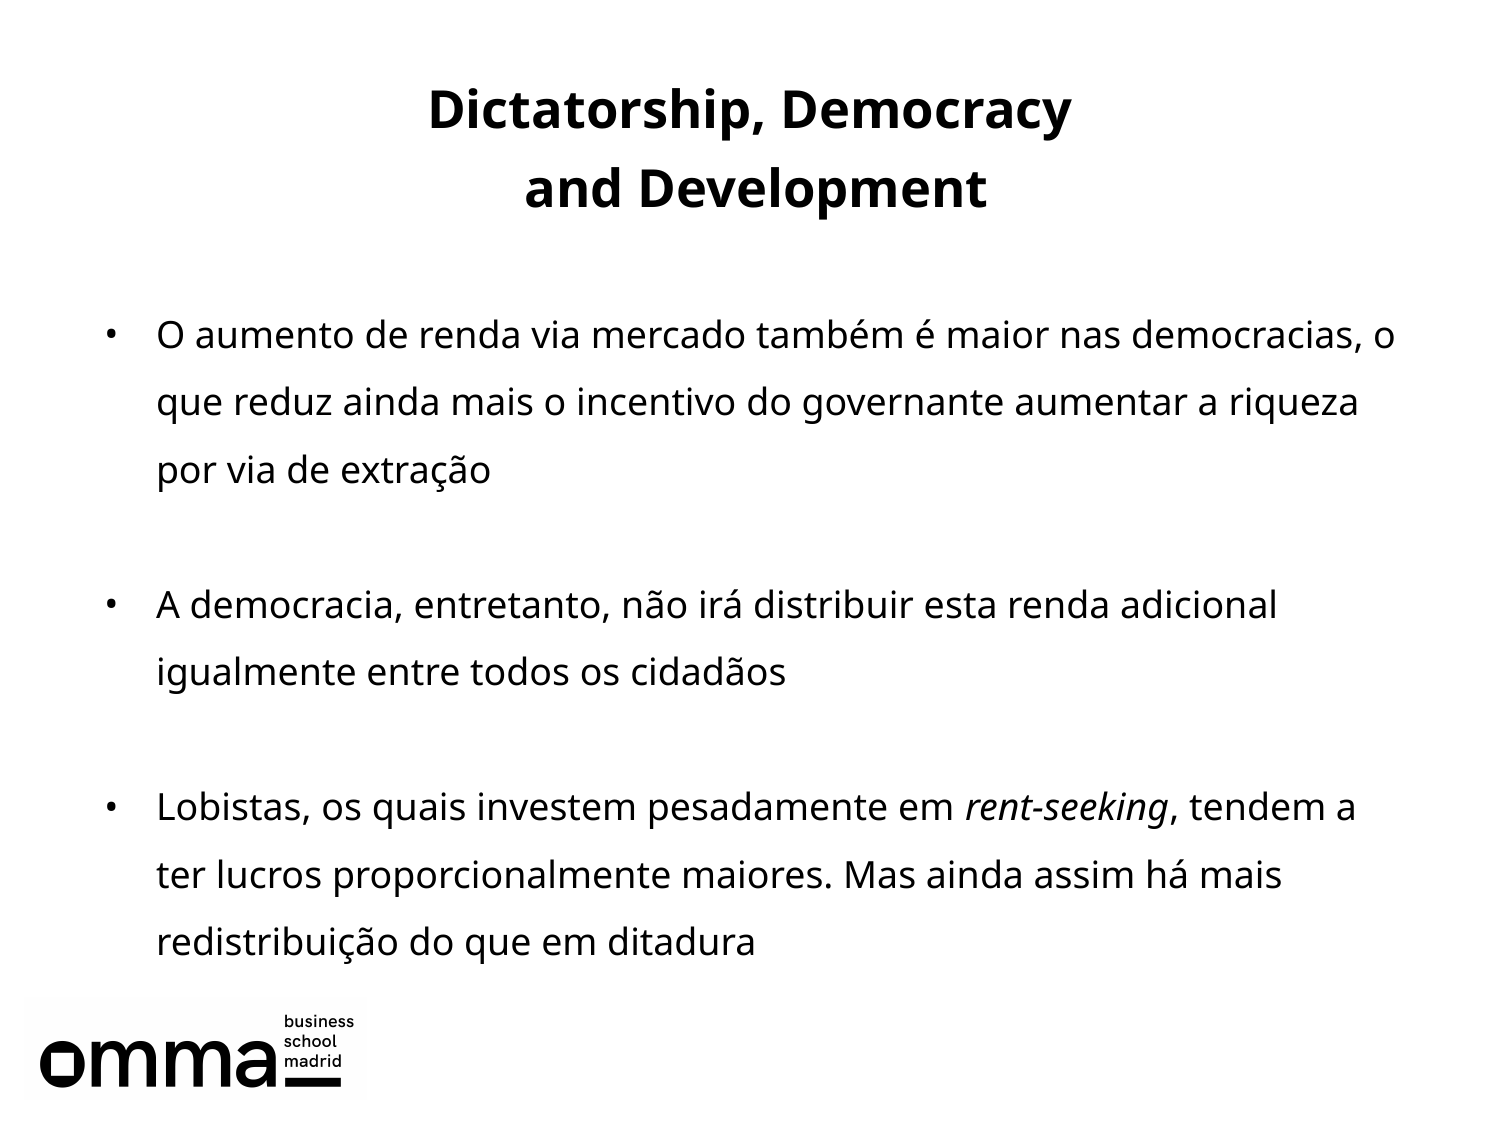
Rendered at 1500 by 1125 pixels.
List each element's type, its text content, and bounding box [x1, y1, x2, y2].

picture [24, 997, 367, 1101]
list O aumento de renda via mercado também é maior nas democracias, o que reduz ainda mais o incentivo do governante aumentar a riqueza por via de extração A democracia, entretanto, não irá distribuir esta renda adicional igualmente entre todos os cidadãos Lobistas, os quais investem pesadamente em rent-seeking, tendem a ter lucros proporcionalmente maiores. Mas ainda assim há mais redistribuição do que em ditadura [75, 273, 1425, 985]
title Dictatorship, Democracy and Development [75, 45, 1425, 233]
